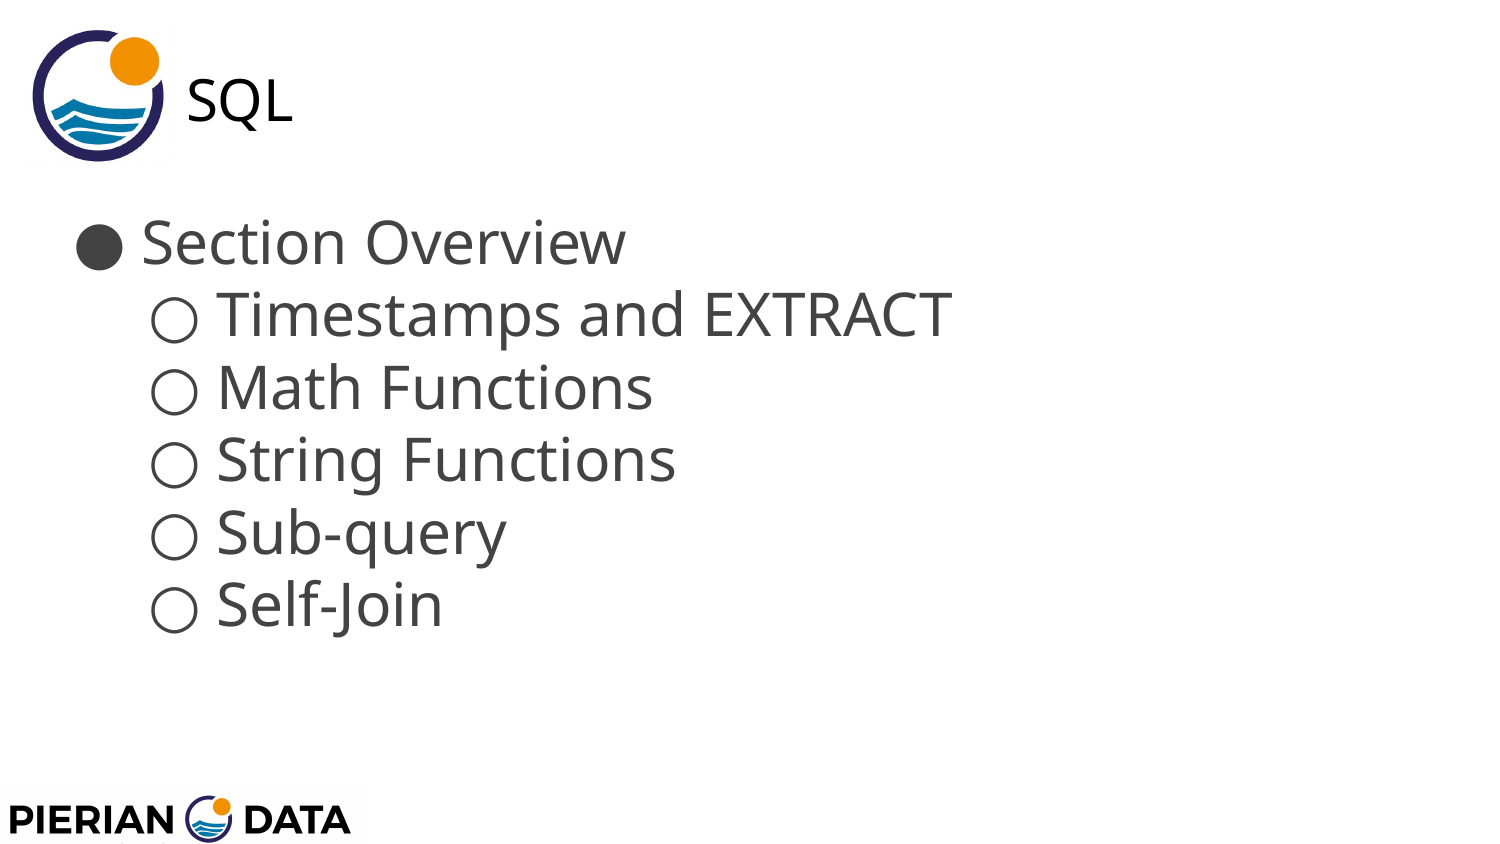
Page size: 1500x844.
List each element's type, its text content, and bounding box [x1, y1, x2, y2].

list Section Overview Timestamps and EXTRACT Math Functions String Functions Sub-query Self-Join [51, 189, 1476, 750]
picture [24, 24, 172, 167]
picture [0, 787, 368, 844]
title SQL [176, 48, 1449, 143]
